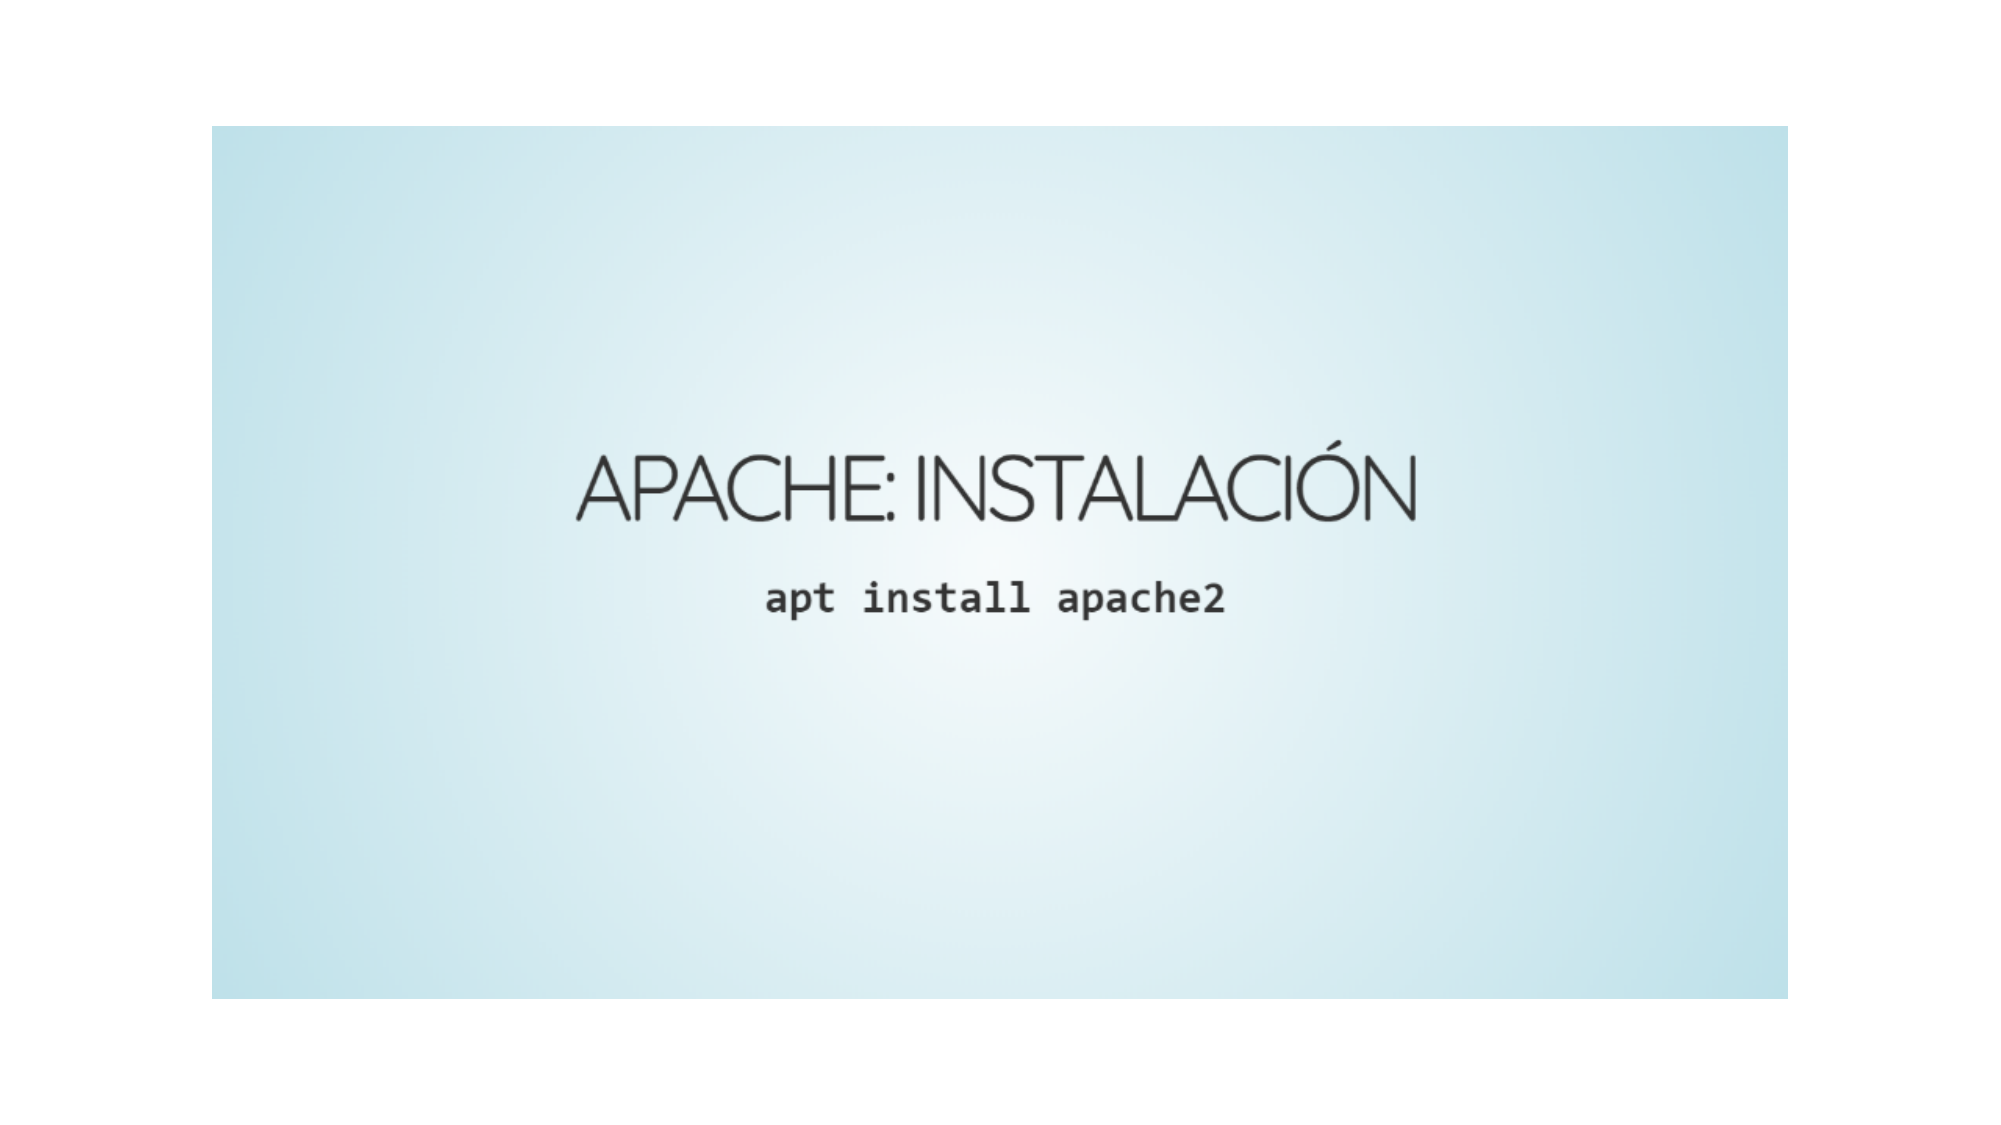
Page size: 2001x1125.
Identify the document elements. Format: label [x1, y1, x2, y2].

picture [212, 126, 1788, 999]
